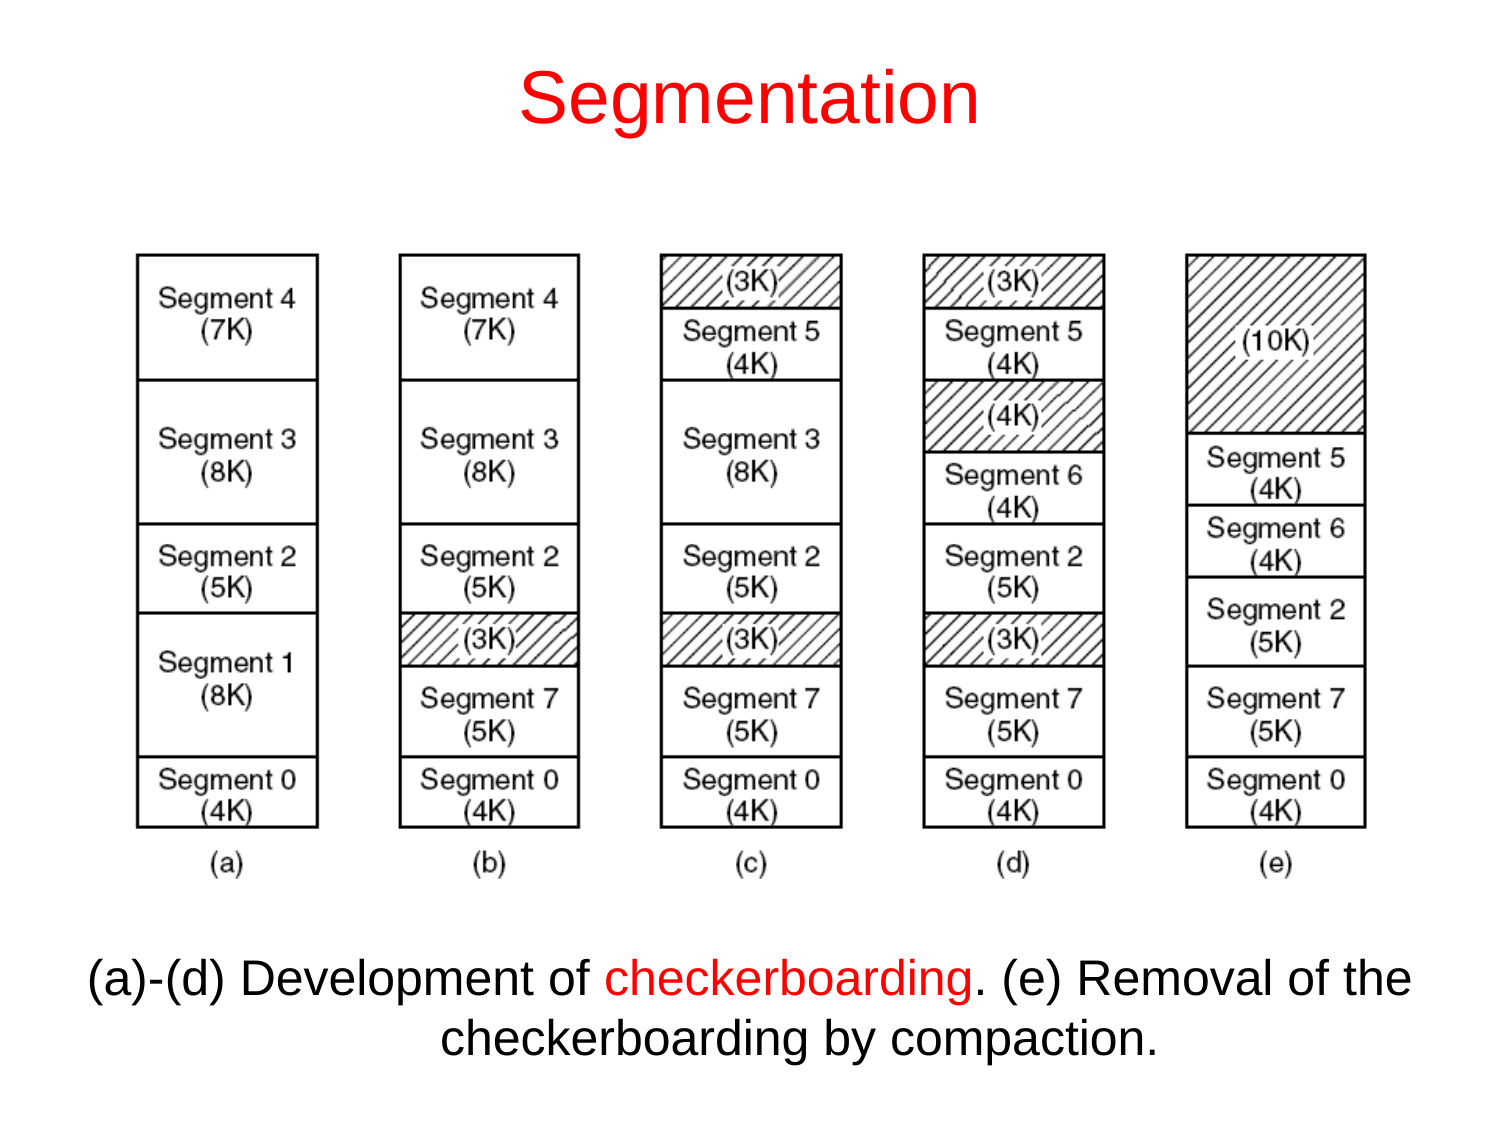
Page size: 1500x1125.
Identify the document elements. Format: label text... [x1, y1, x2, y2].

picture [105, 220, 1397, 907]
text_box (a)-(d) Development of checkerboarding. (e) Removal of the checkerboarding by compaction. [0, 937, 1500, 1075]
text_box Segmentation [0, 0, 1500, 188]
